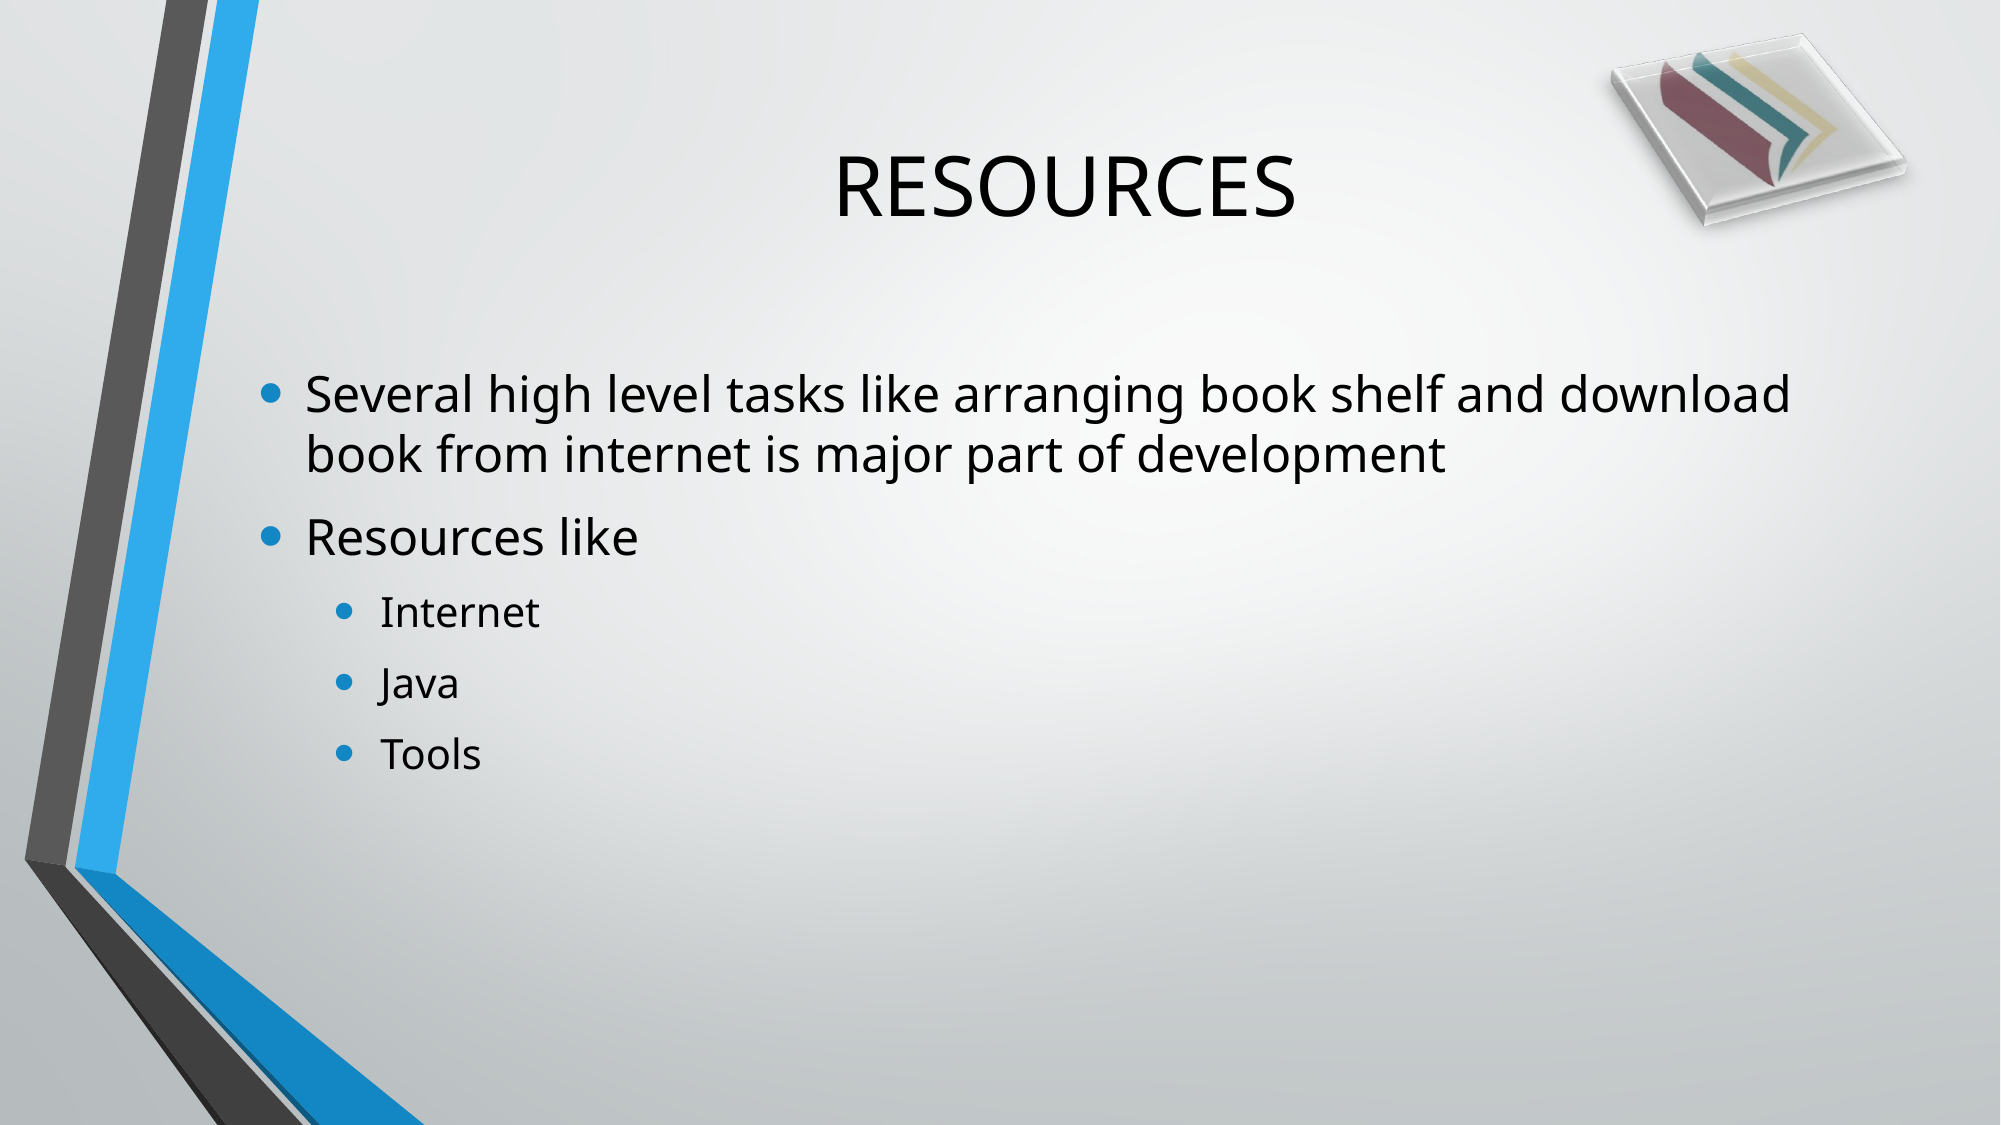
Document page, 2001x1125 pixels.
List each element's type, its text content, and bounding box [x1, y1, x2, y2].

picture [1535, 0, 1973, 298]
list Several high level tasks like arranging book shelf and download book from internet is major part of development Resources like Internet Java Tools [243, 261, 1887, 1044]
title RESOURCES [243, 104, 1887, 261]
